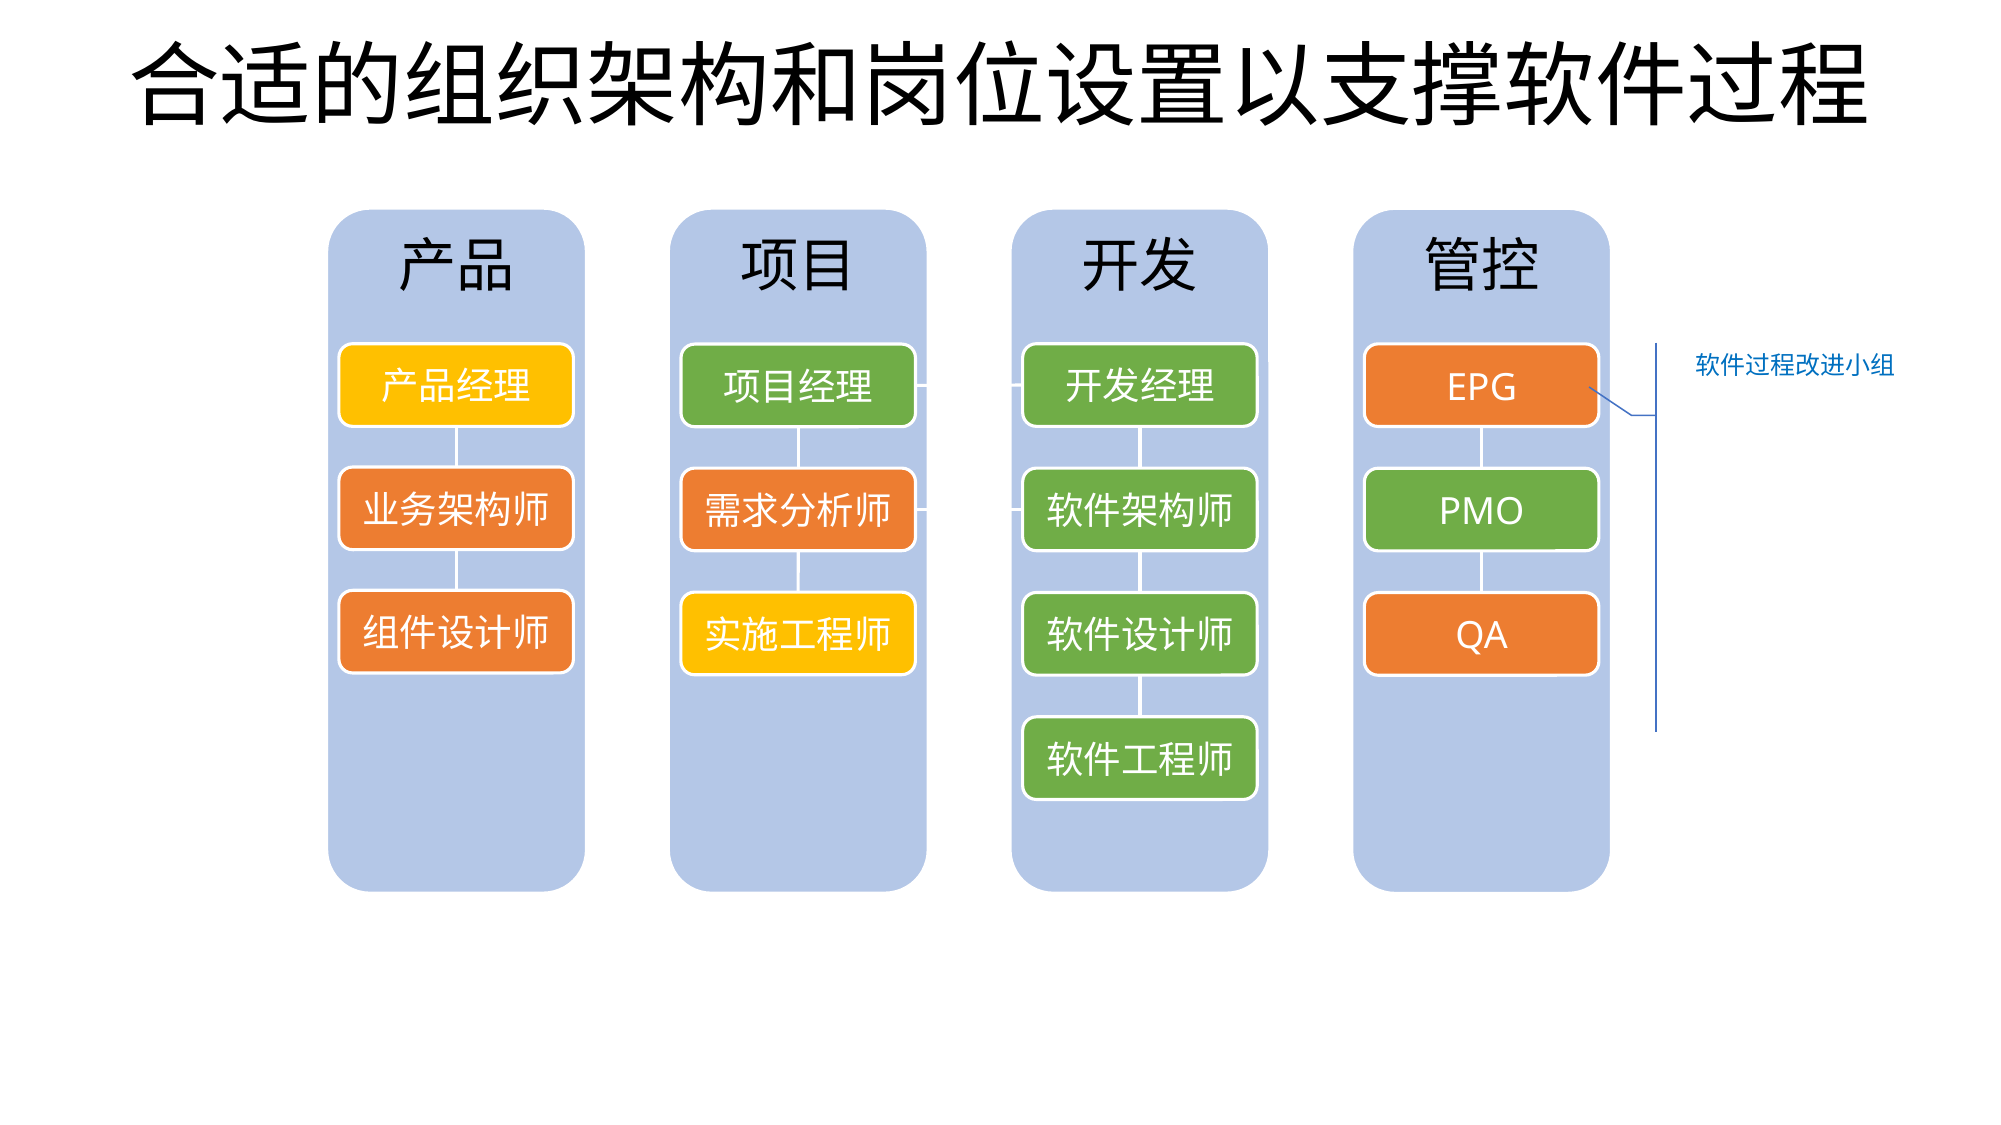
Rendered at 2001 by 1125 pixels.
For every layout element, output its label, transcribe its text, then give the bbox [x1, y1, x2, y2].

text_box PMO [1362, 466, 1601, 553]
text_box 需求分析师 [679, 466, 918, 553]
text_box 开发经理 [1021, 342, 1259, 428]
text_box 软件设计师 [1021, 590, 1259, 677]
text_box 项目 [666, 206, 930, 895]
text_box 管控 [1350, 206, 1614, 895]
text_box 项目经理 [679, 342, 918, 429]
text_box 软件过程改进小组 [1681, 343, 1976, 732]
text_box 产品经理 [337, 342, 575, 428]
text_box 软件工程师 [1021, 715, 1259, 802]
text_box 产品 [325, 206, 589, 895]
text_box 实施工程师 [679, 590, 917, 677]
text_box 业务架构师 [337, 465, 575, 552]
text_box 软件架构师 [1021, 466, 1259, 553]
text_box QA [1362, 590, 1601, 677]
text_box 组件设计师 [337, 588, 575, 675]
text_box EPG [1362, 342, 1601, 429]
title 合适的组织架构和岗位设置以支撑软件过程 [0, 0, 2000, 191]
text_box 开发 [1008, 206, 1272, 895]
